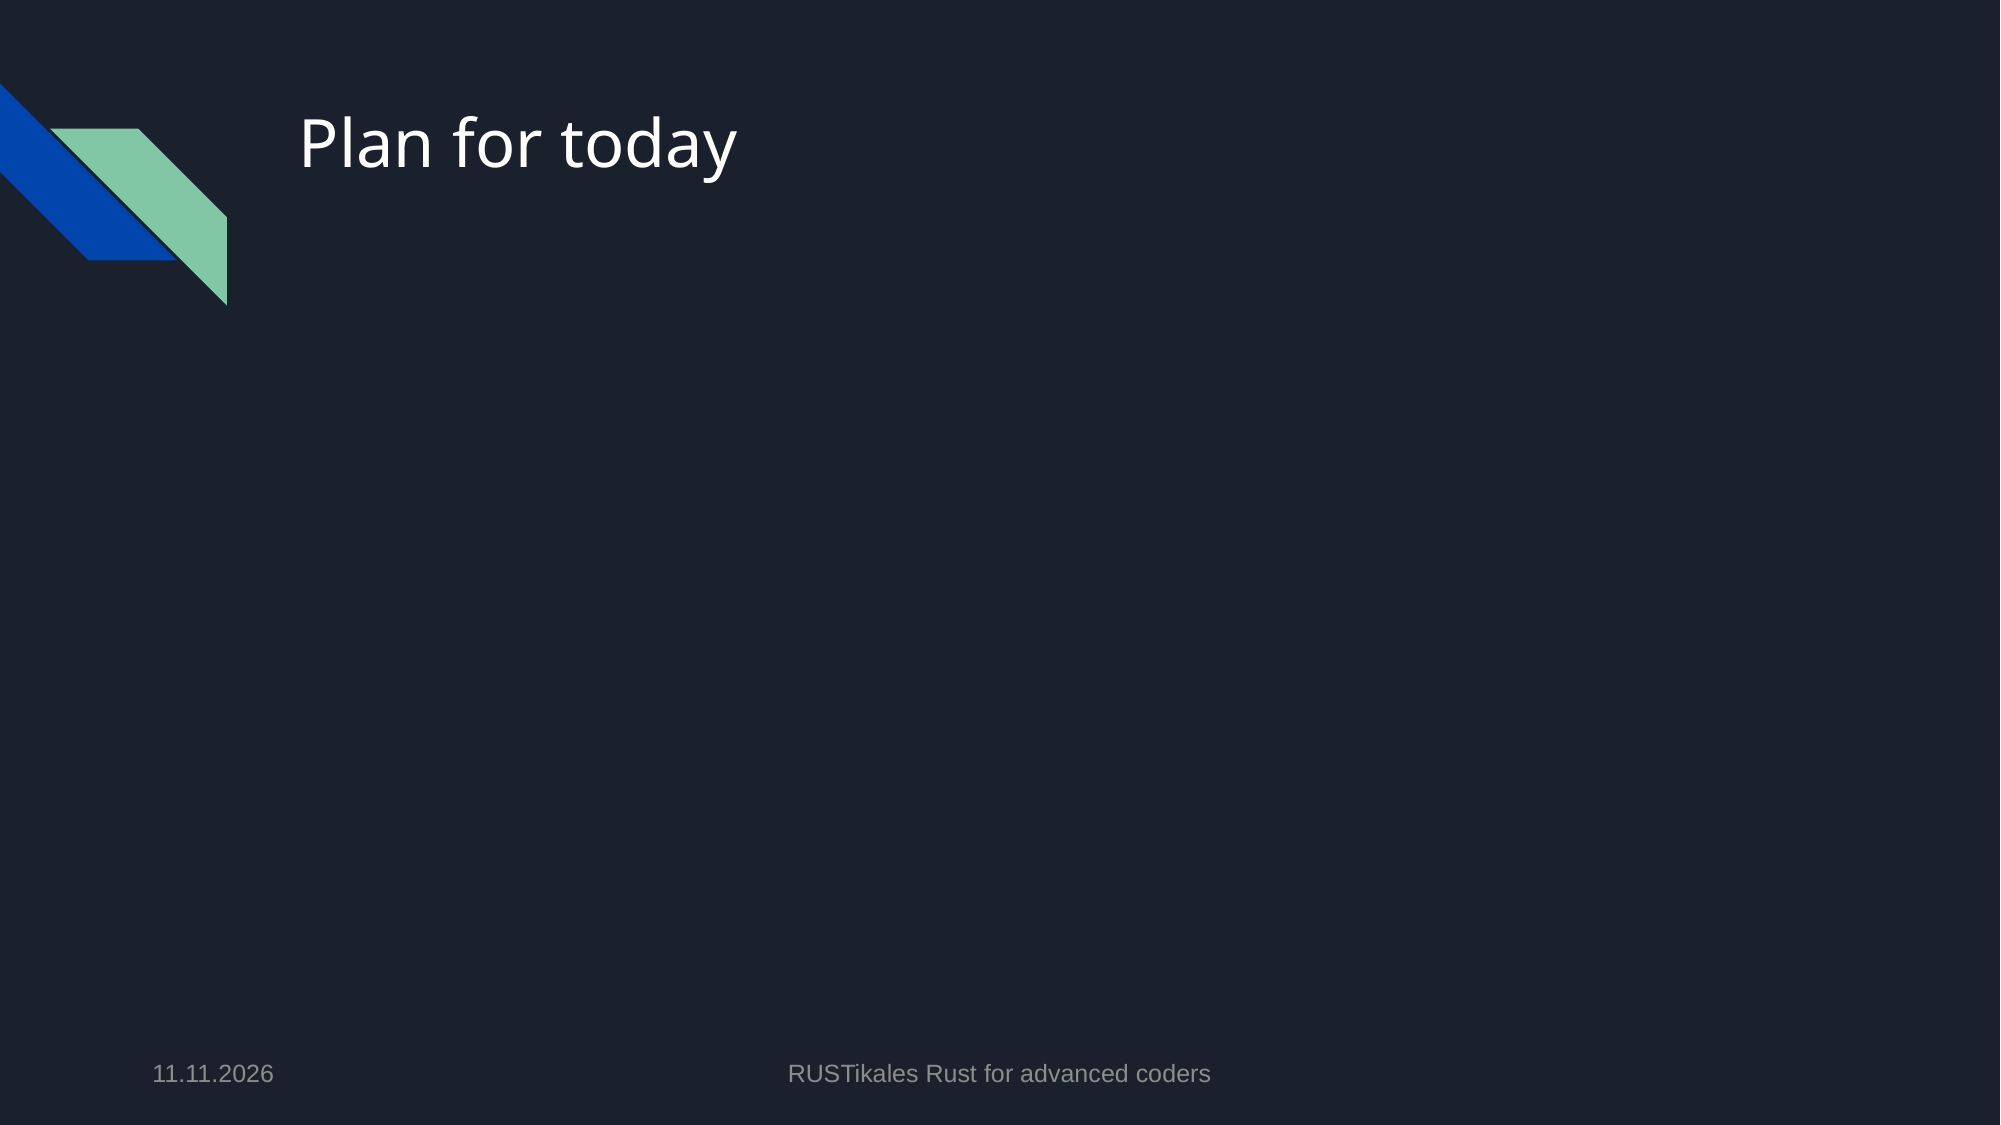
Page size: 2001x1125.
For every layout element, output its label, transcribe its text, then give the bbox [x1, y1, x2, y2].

footer RUSTikales Rust for advanced coders [662, 1042, 1338, 1103]
title Plan for today [283, 86, 1824, 287]
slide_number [137, 1042, 588, 1103]
